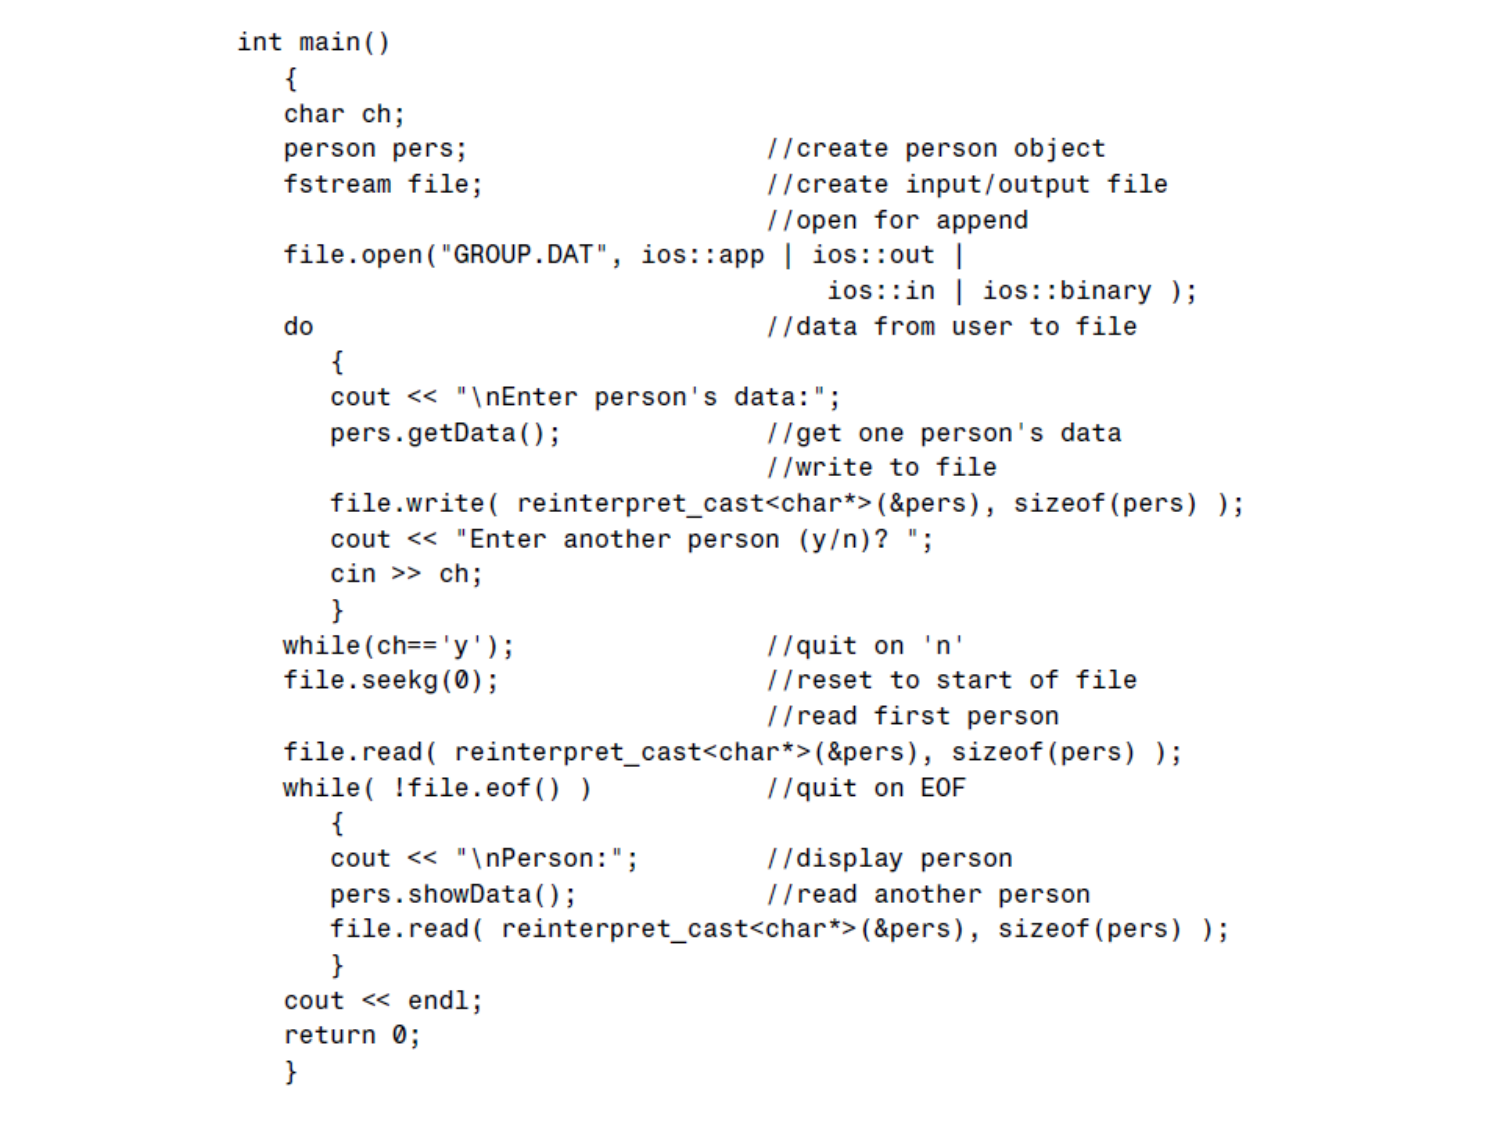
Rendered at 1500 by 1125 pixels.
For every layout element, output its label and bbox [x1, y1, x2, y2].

picture [197, 24, 1303, 1101]
